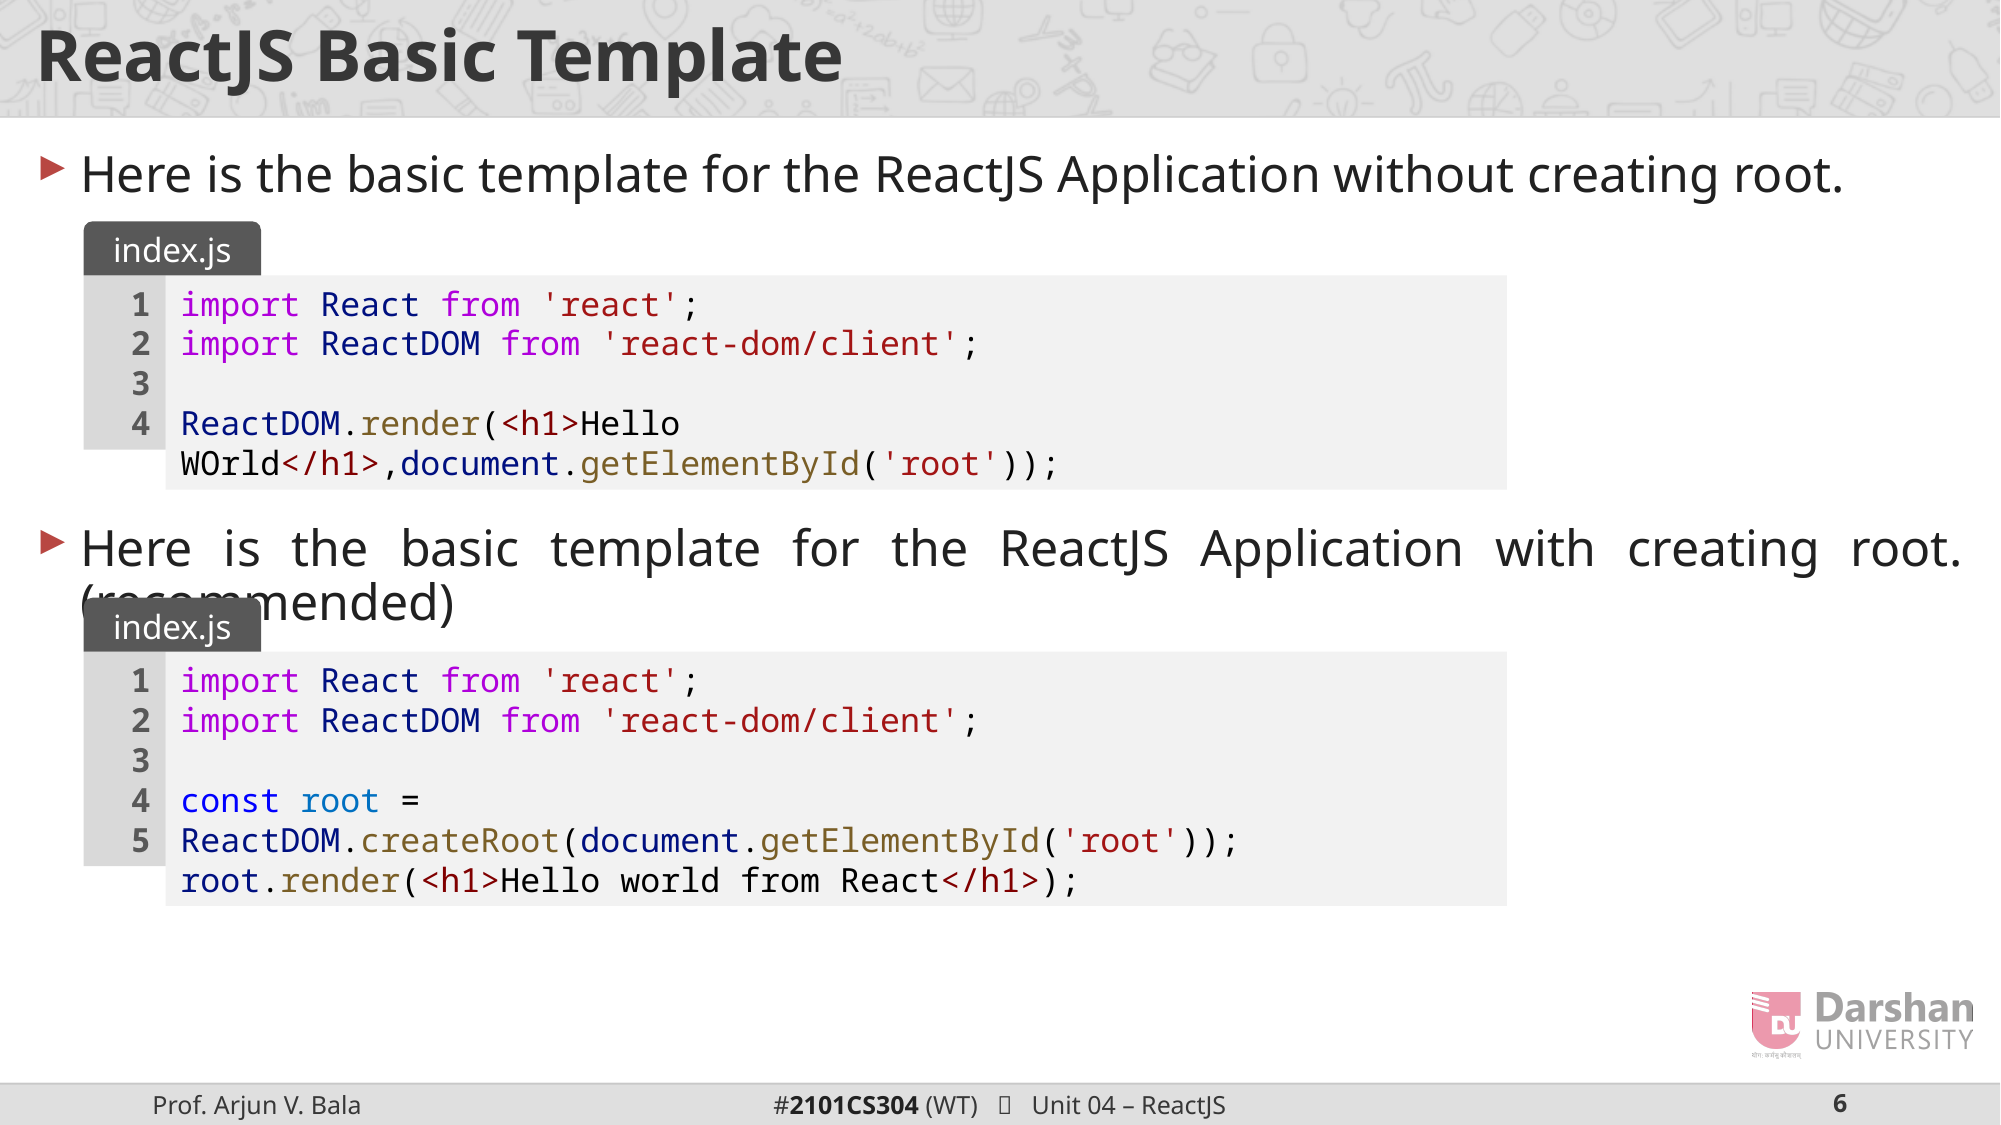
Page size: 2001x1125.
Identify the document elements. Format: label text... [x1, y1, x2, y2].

text_box import React from 'react'; import ReactDOM from 'react-dom/client'; ReactDOM.render(<h1>Hello WOrld</h1>,document.getElementById('root')); [165, 275, 1507, 490]
text_box import React from 'react'; import ReactDOM from 'react-dom/client'; const root = ReactDOM.createRoot(document.getElementById('root')); root.render(<h1>Hello world from React</h1>); [165, 651, 1507, 906]
text_box index.js [82, 596, 263, 653]
text_box index.js [82, 220, 263, 277]
text_box 1 2 3 4 [83, 277, 166, 450]
title ReactJS Basic Template [0, 0, 2000, 117]
text_box 1 2 3 4 5 [83, 653, 166, 867]
list Here is the basic template for the ReactJS Application without creating root. Here is the basic template for the ReactJS Application with creating root. (recommended) [21, 141, 1979, 1059]
